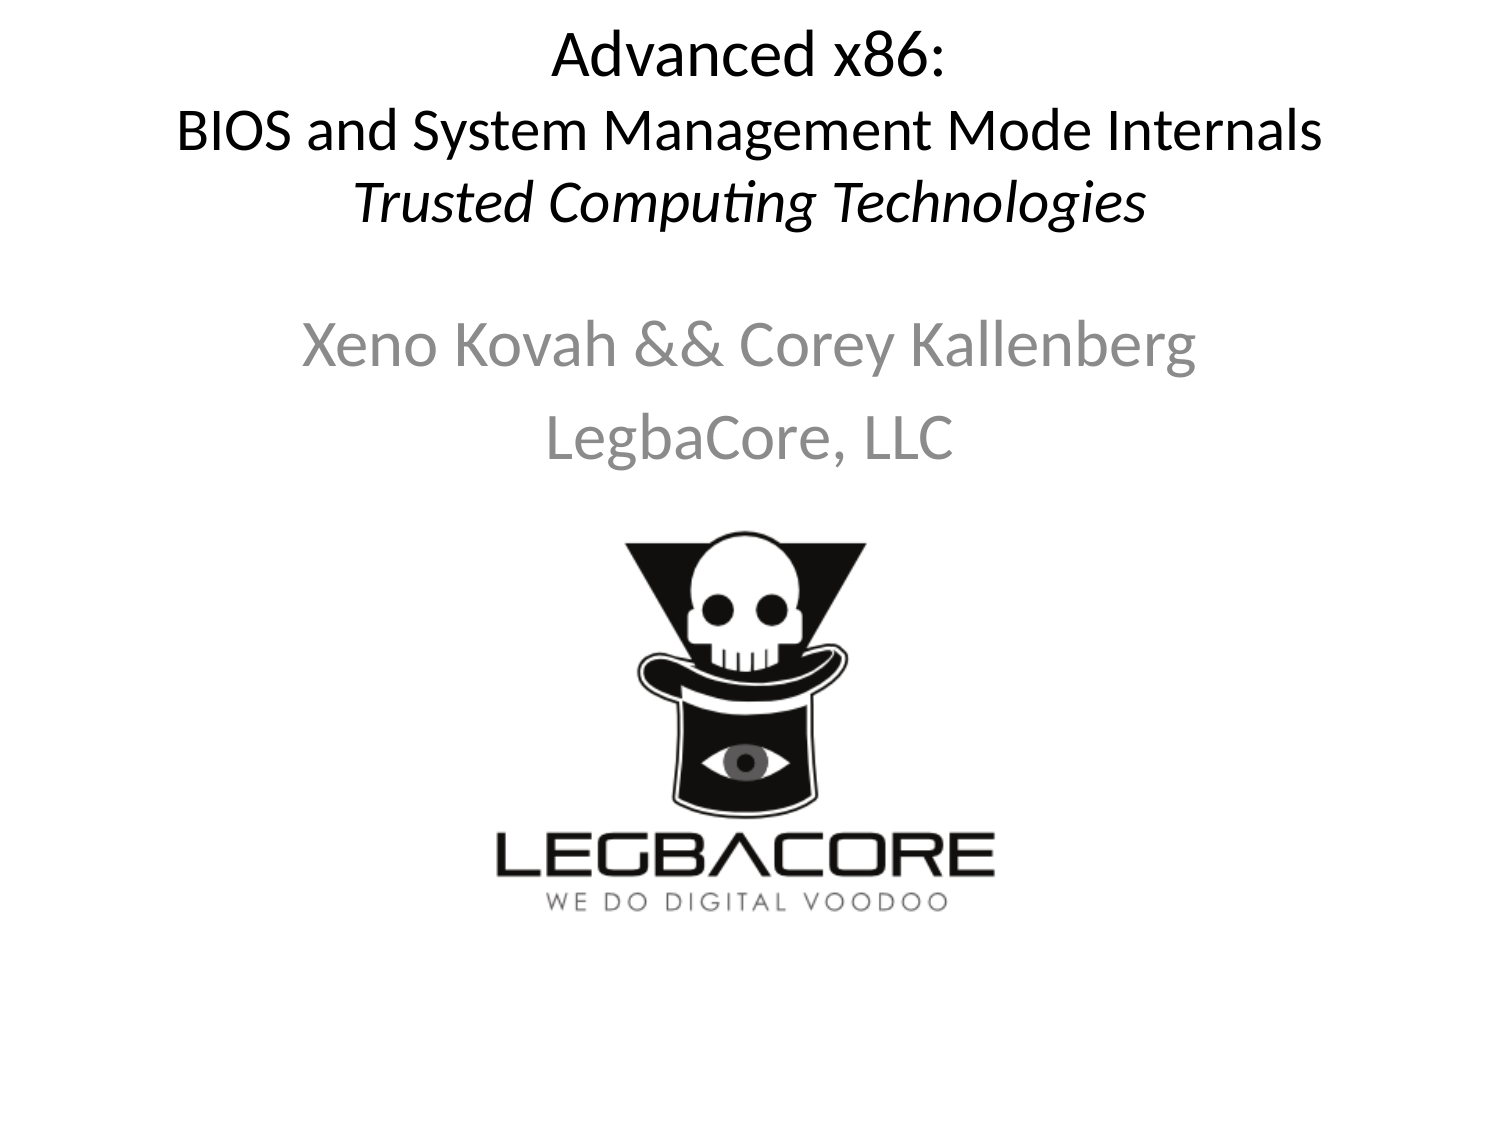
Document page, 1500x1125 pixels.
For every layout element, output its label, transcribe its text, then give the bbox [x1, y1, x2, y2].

title Advanced x86: BIOS and System Management Mode Internals Trusted Computing Technologies [0, 1, 1500, 243]
picture [493, 522, 1007, 924]
subtitle Xeno Kovah && Corey Kallenberg LegbaCore, LLC [225, 291, 1275, 502]
